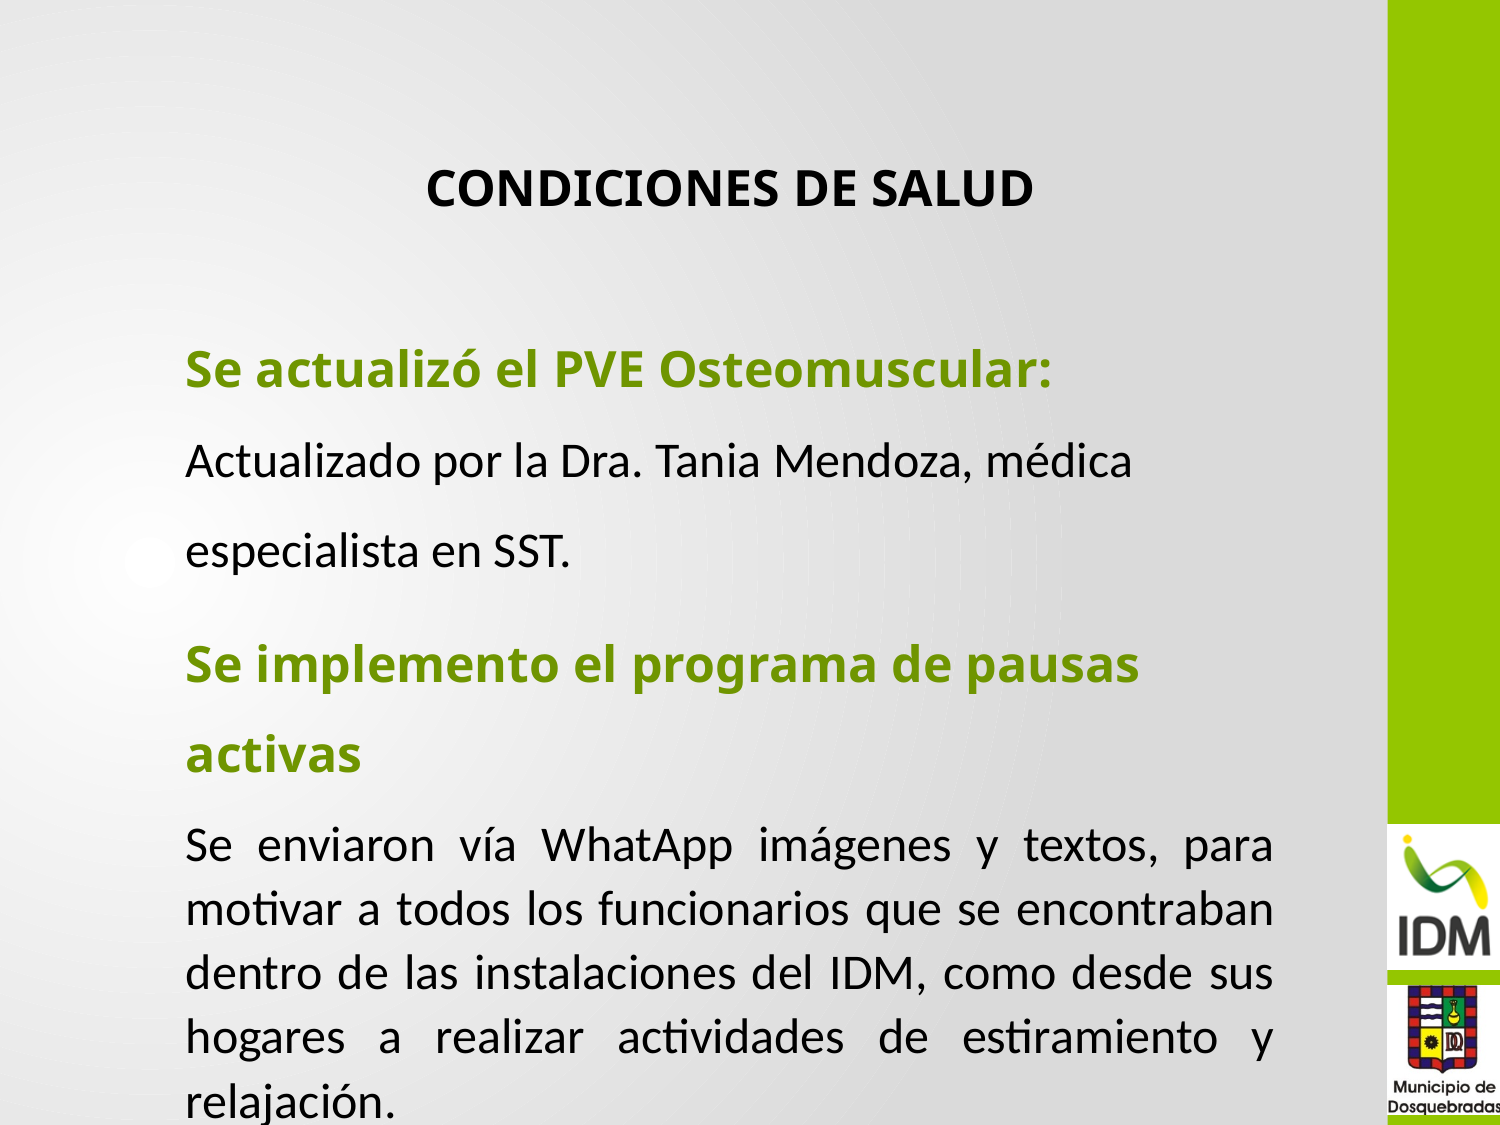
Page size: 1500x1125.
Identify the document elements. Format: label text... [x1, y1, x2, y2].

picture [1387, 824, 1500, 971]
text_box [123, 251, 1268, 739]
text_box CONDICIONES DE SALUD Se actualizó el PVE Osteomuscular: Actualizado por la Dra. Tania Mendoza, médica especialista en SST. Se implemento el programa de pausas activas Se enviaron vía WhatApp imágenes y textos, para motivar a todos los funcionarios que se encontraban dentro de las instalaciones del IDM, como desde sus hogares a realizar actividades de estiramiento y relajación. [171, 118, 1291, 1125]
picture [1386, 985, 1500, 1115]
